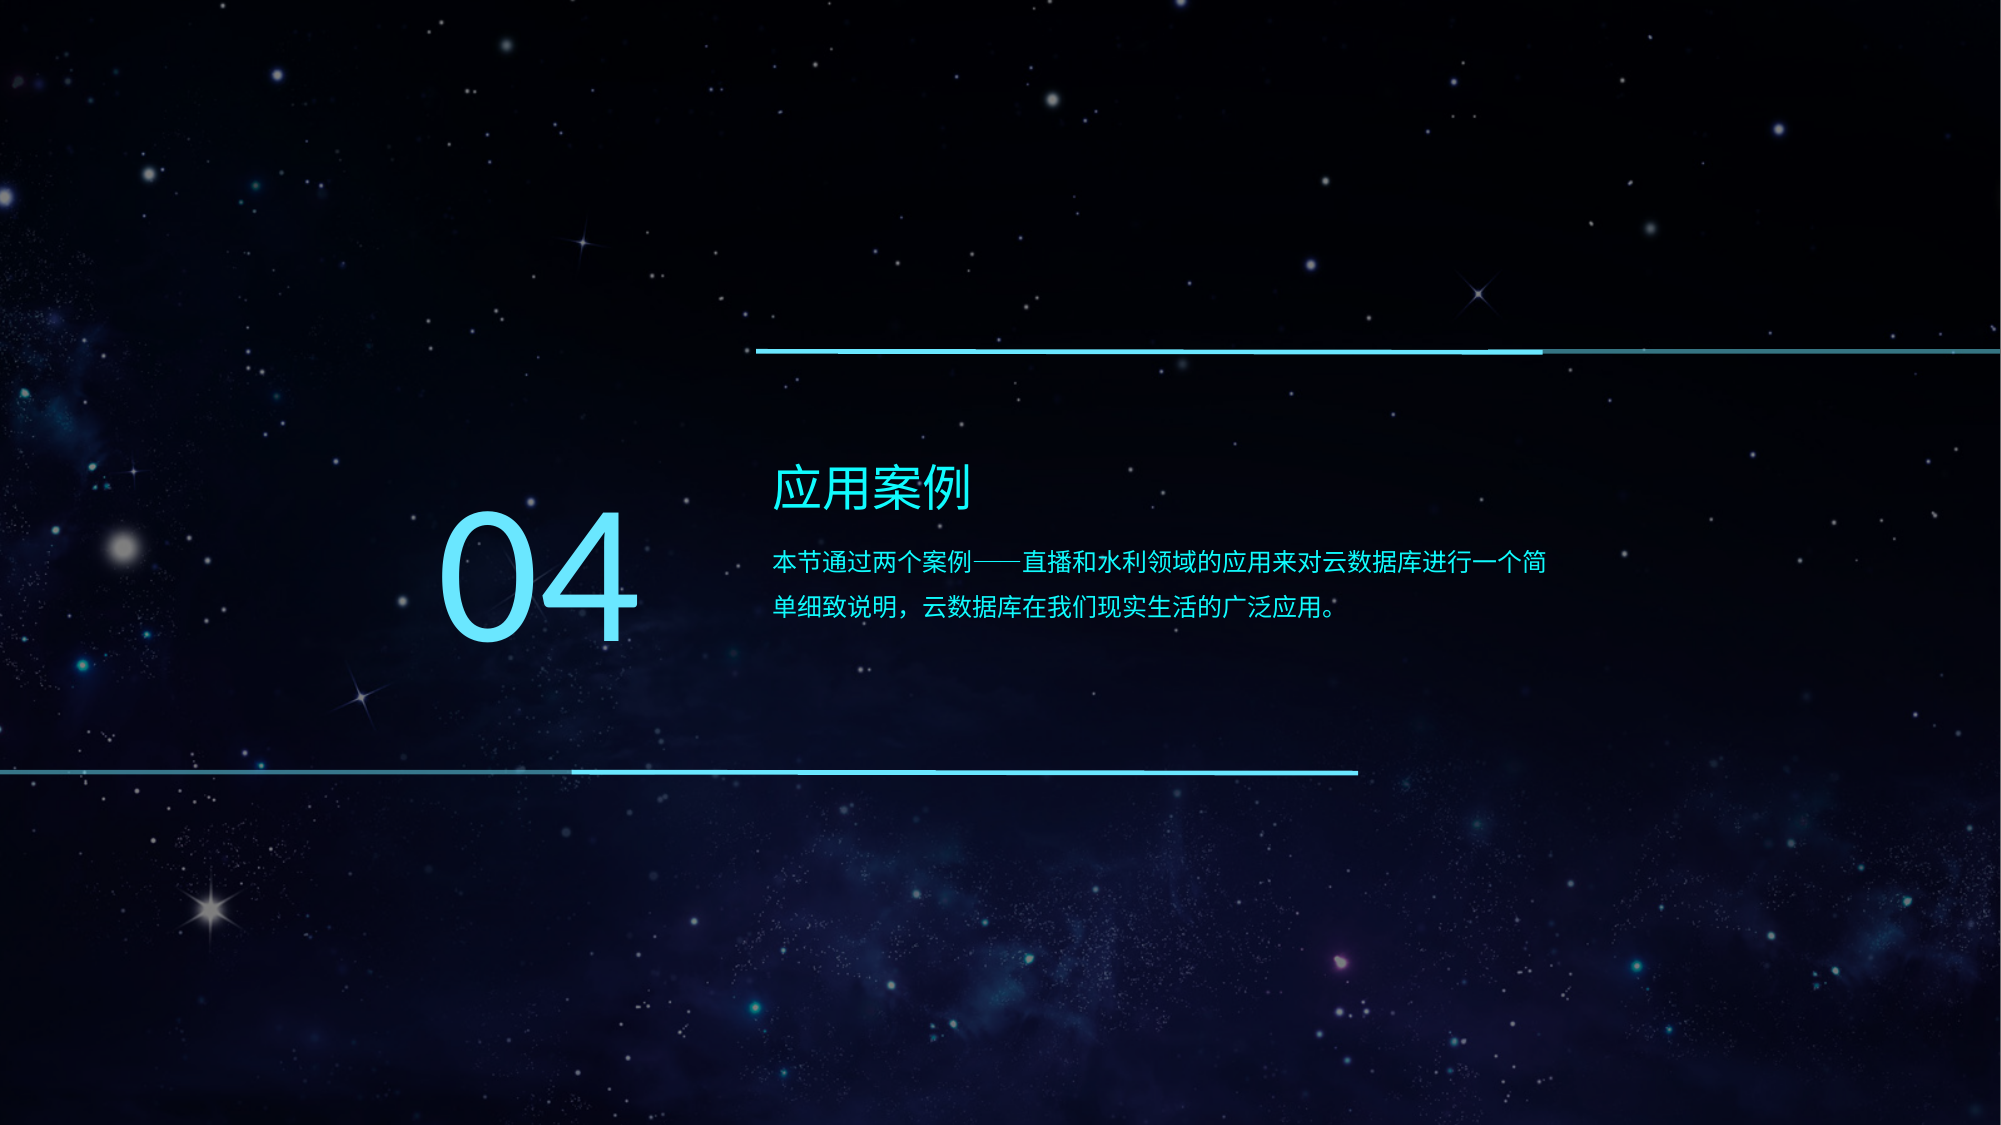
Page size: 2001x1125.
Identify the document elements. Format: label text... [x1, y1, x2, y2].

text_box 本节通过两个案例——直播和水利领域的应用来对云数据库进行一个简单细致说明，云数据库在我们现实生活的广泛应用。 [757, 524, 1579, 629]
text_box 应用案例 [758, 448, 1371, 524]
picture [0, 0, 2001, 1125]
text_box 04 [407, 433, 656, 689]
